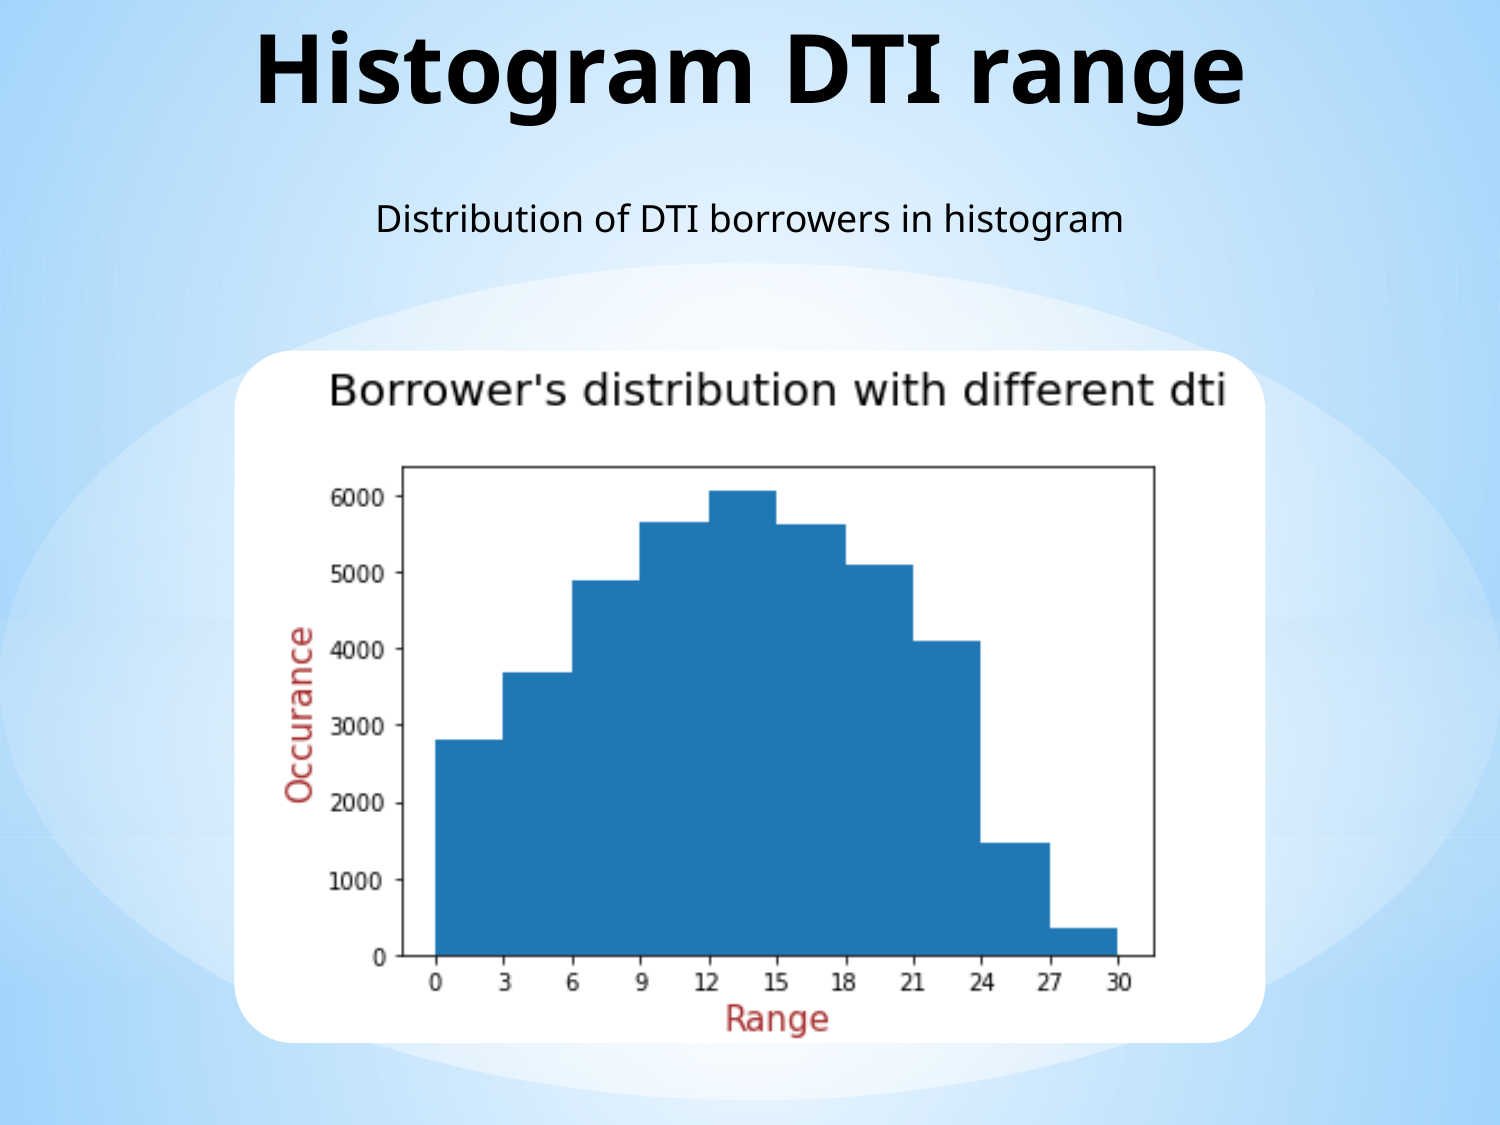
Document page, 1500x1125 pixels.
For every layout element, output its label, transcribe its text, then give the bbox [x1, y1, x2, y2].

text_box Distribution of DTI borrowers in histogram [360, 187, 1140, 248]
title Histogram DTI range [215, 0, 1285, 188]
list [234, 350, 1266, 1044]
